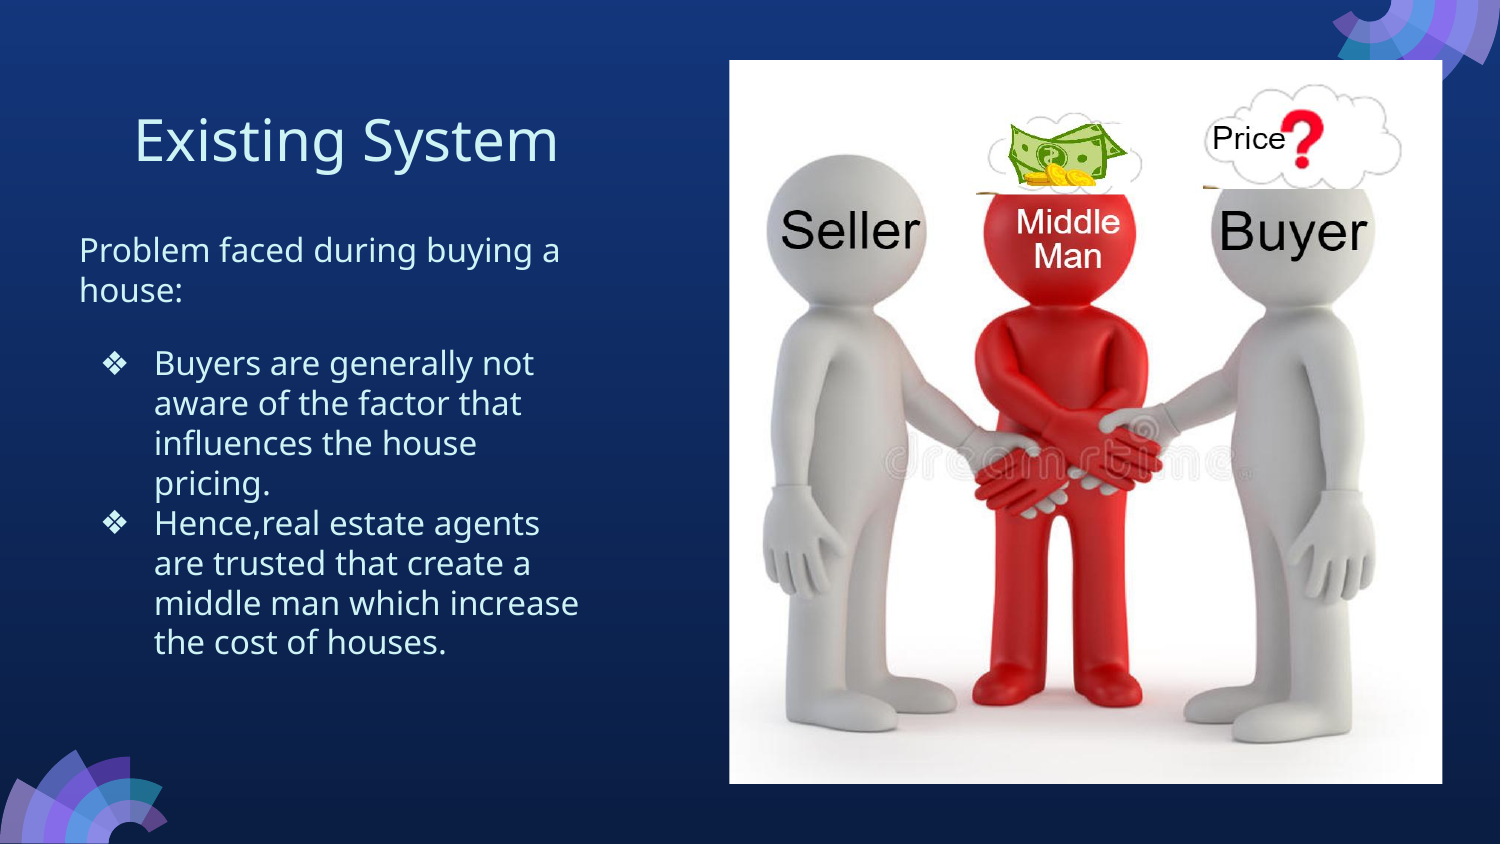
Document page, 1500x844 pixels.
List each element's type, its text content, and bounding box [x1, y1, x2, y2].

title Existing System [118, 88, 723, 183]
list Problem faced during buying a house: Buyers are generally not aware of the factor that influences the house pricing. Hence,real estate agents are trusted that create a middle man which increase the cost of houses. [63, 214, 600, 796]
picture [728, 59, 1443, 784]
